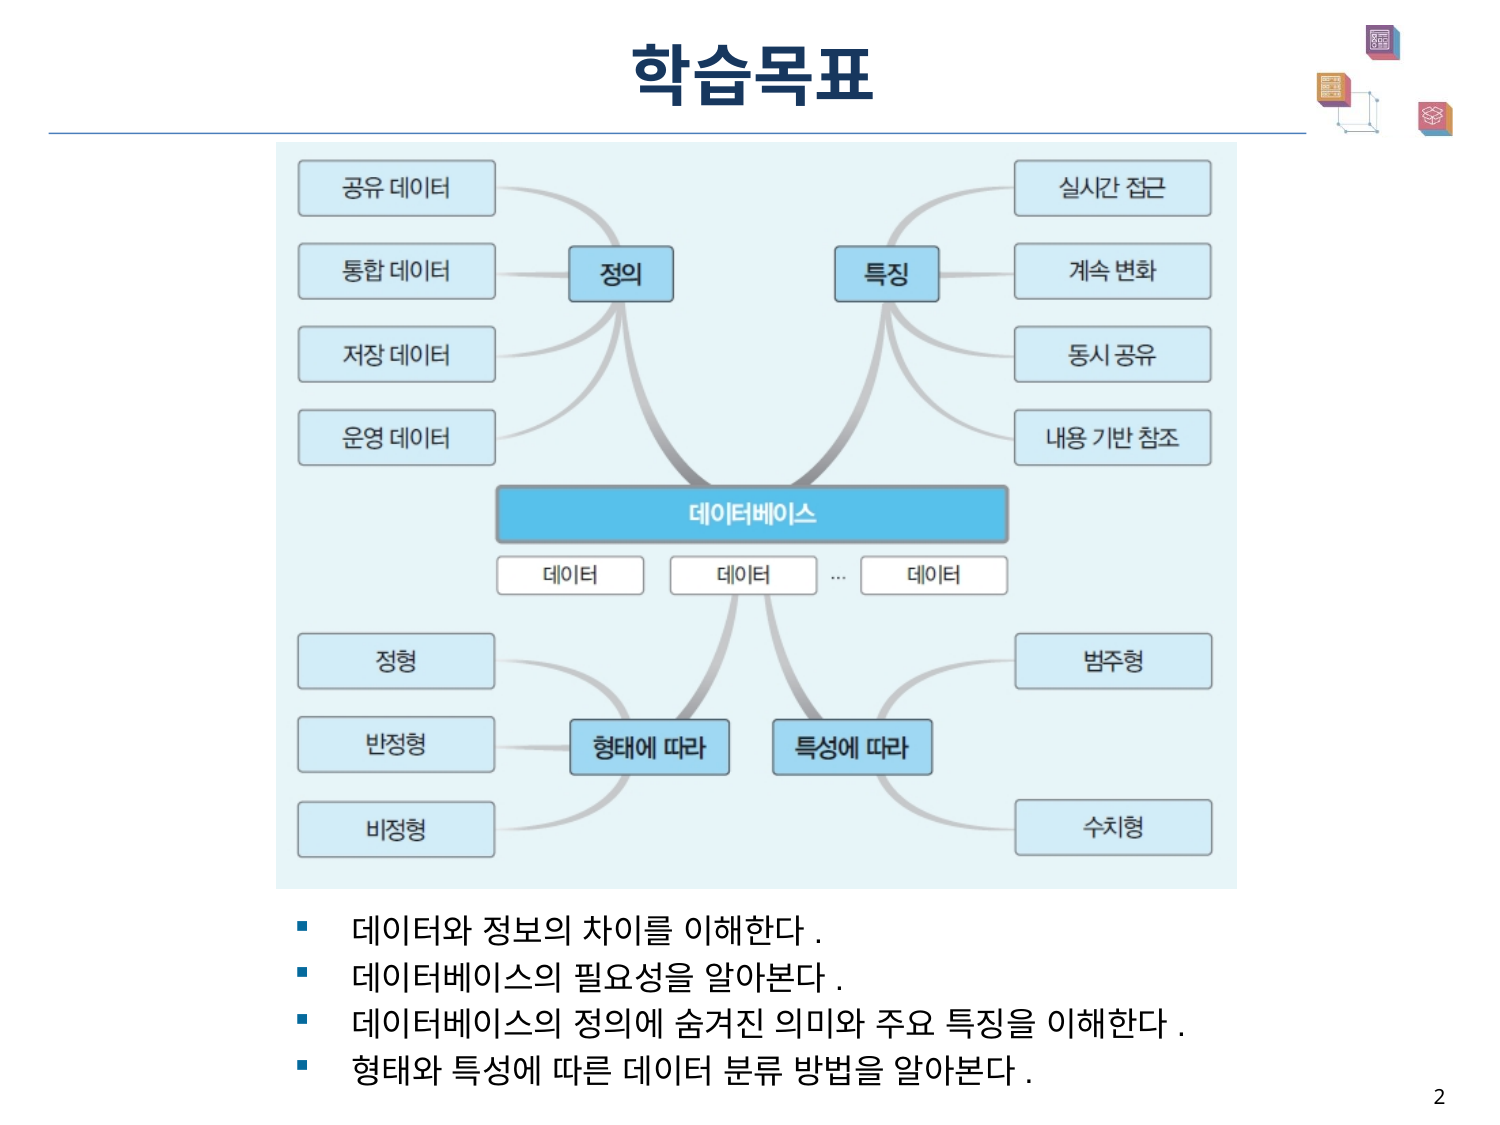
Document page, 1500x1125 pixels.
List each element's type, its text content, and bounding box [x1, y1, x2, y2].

title 학습목표 [48, 25, 1459, 123]
list 데이터와 정보의 차이를 이해한다. 데이터베이스의 필요성을 알아본다. 데이터베이스의 정의에 숨겨진 의미와 주요 특징을 이해한다. 형태와 특성에 따른 데이터 분류 방법을 알아본다. [279, 902, 1281, 1120]
picture [1316, 123, 1453, 138]
picture [276, 142, 1237, 889]
